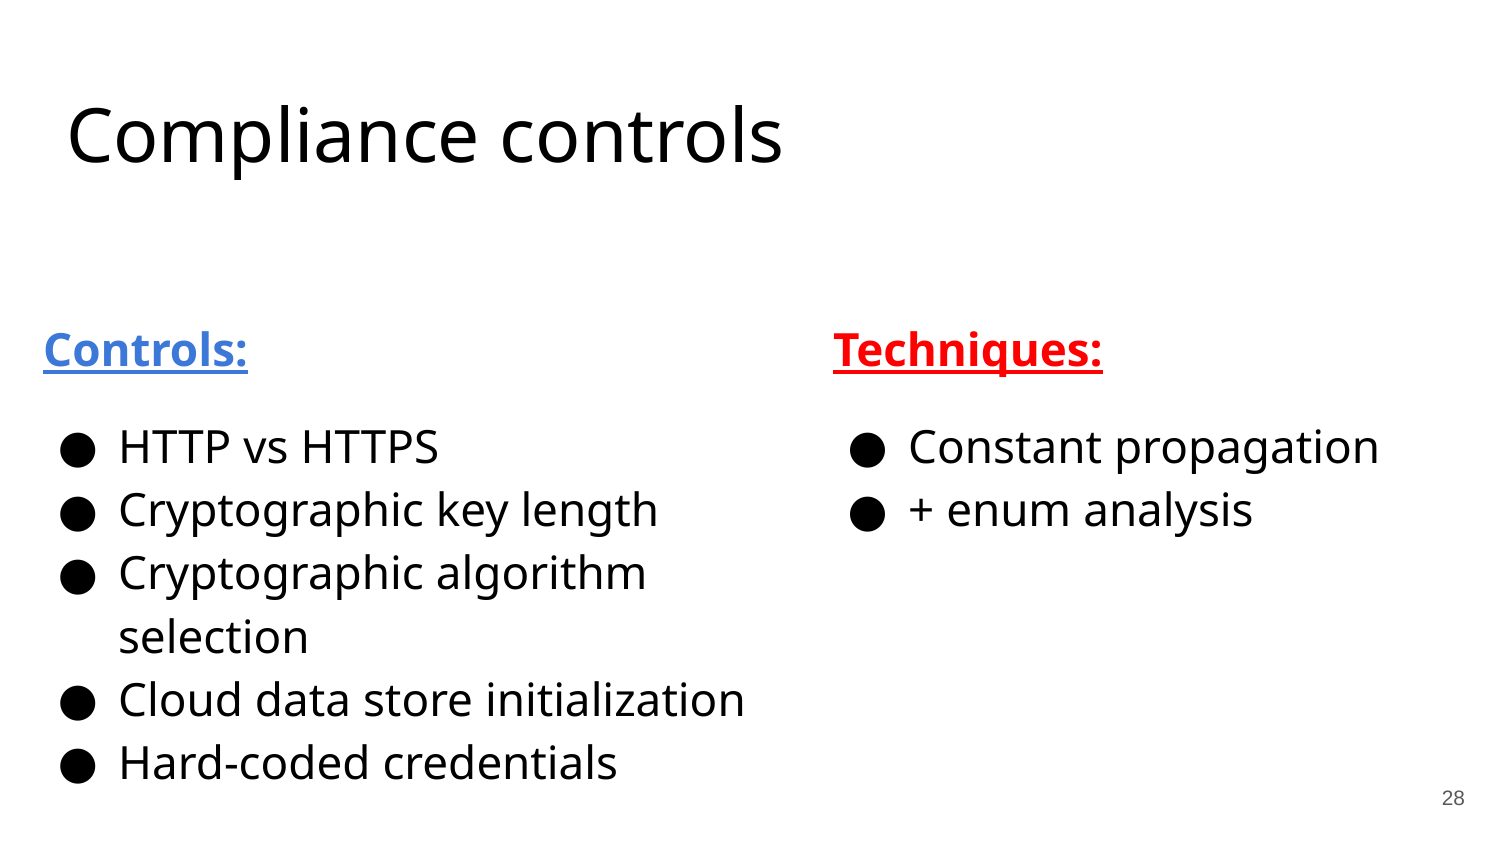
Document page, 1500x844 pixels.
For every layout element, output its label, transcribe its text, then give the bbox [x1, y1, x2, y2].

list Controls: HTTP vs HTTPS Cryptographic key length Cryptographic algorithm selection Cloud data store initialization Hard-coded credentials [28, 297, 818, 844]
title Compliance controls [51, 72, 1449, 167]
list Techniques: Constant propagation + enum analysis [818, 297, 1500, 844]
